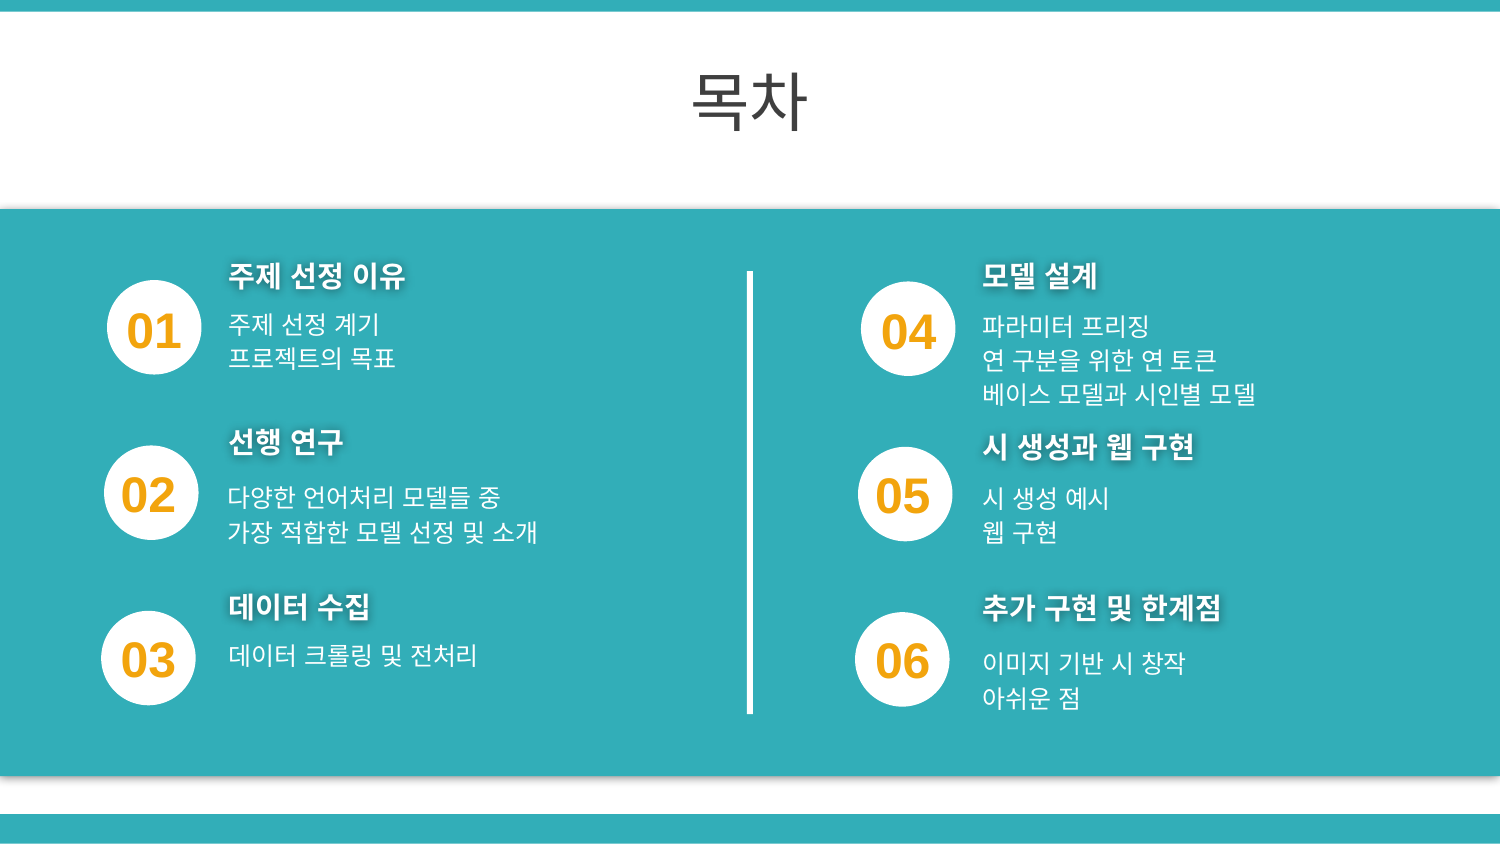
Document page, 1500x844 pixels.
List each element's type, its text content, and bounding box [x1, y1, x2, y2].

text_box [127, 366, 182, 375]
text_box 02 [95, 454, 202, 530]
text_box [213, 581, 651, 674]
text_box [120, 610, 177, 620]
text_box [874, 612, 930, 621]
text_box [878, 446, 932, 455]
text_box 06 [849, 621, 956, 697]
text_box [879, 281, 937, 291]
text_box 01 [101, 290, 207, 366]
text_box [122, 530, 181, 540]
text_box [0, 209, 1500, 777]
text_box 05 [849, 455, 956, 531]
text_box [873, 697, 931, 707]
text_box [746, 271, 753, 715]
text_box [213, 250, 651, 378]
text_box [120, 696, 177, 706]
text_box 03 [95, 620, 202, 696]
list 목차 [0, 52, 1500, 148]
text_box [125, 280, 184, 290]
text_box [966, 582, 1405, 718]
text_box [212, 416, 651, 552]
text_box [875, 531, 935, 542]
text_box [967, 250, 1405, 415]
text_box [880, 367, 936, 376]
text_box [966, 421, 1405, 552]
text_box [124, 445, 179, 454]
text_box 04 [855, 291, 962, 367]
